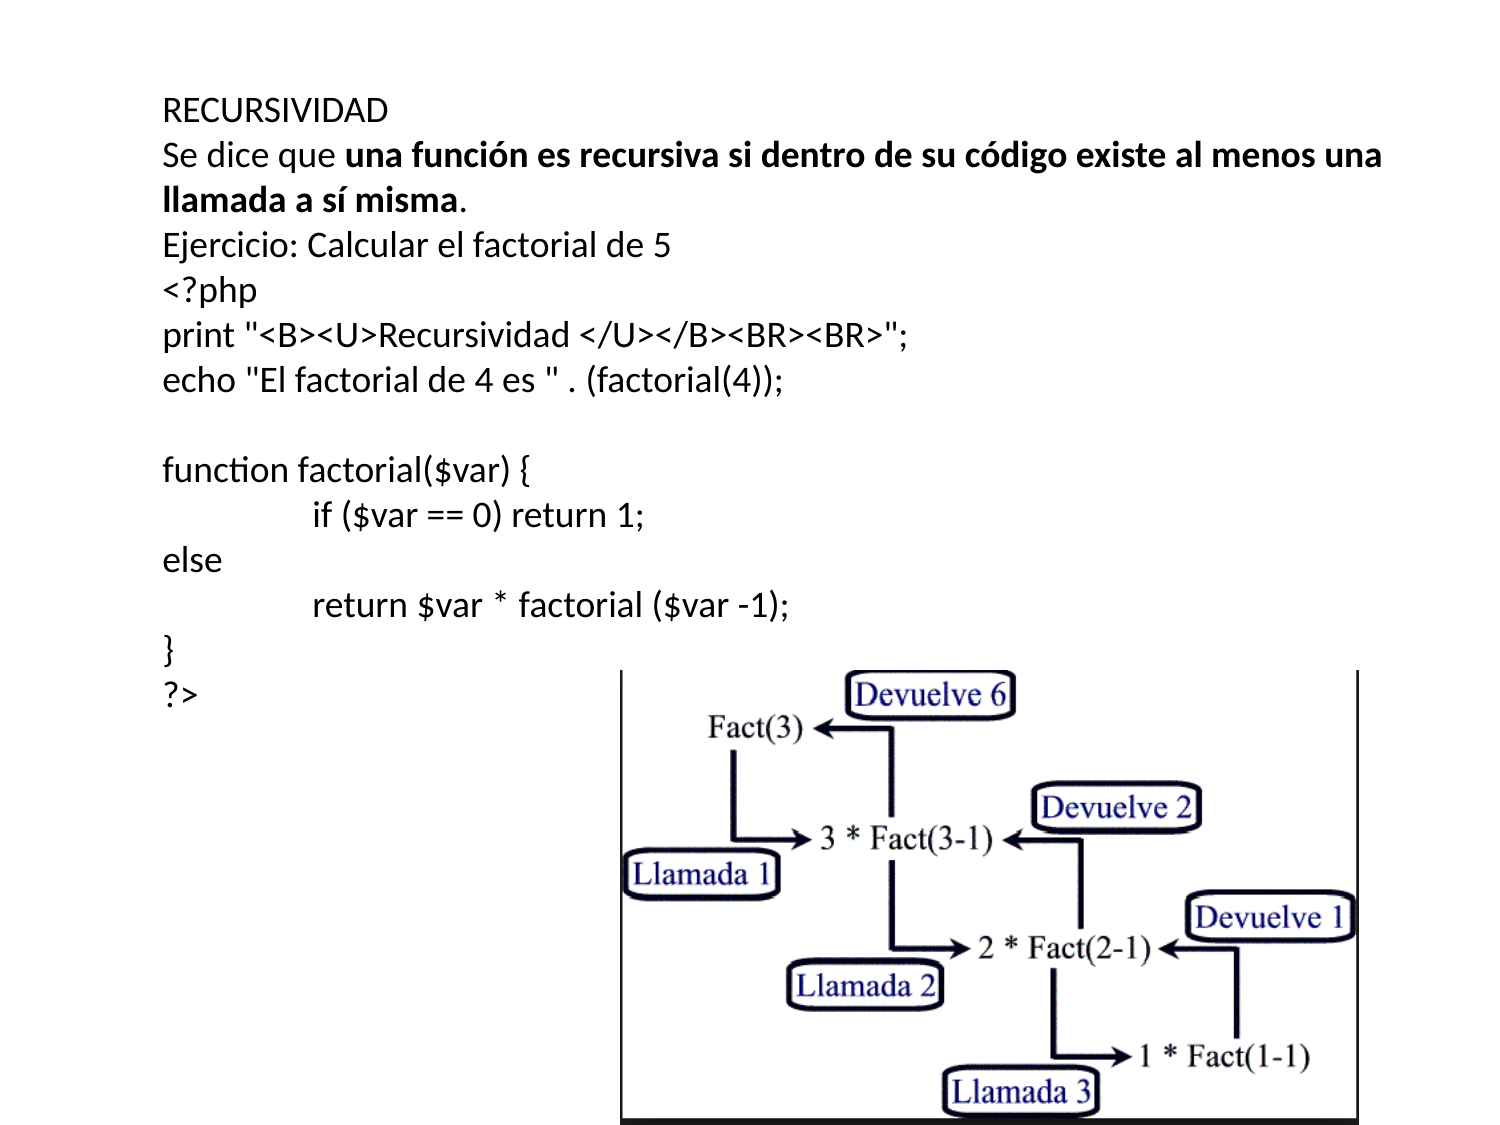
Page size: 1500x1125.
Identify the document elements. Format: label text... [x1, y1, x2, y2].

picture [619, 670, 1360, 1125]
text_box RECURSIVIDAD Se dice que una función es recursiva si dentro de su código existe al menos una llamada a sí misma. Ejercicio: Calcular el factorial de 5 <?php print "<B><U>Recursividad </U></B><BR><BR>"; echo "El factorial de 4 es " . (factorial(4)); function factorial($var) { if ($var == 0) return 1; else return $var * factorial ($var -1); } ?> [147, 78, 1412, 768]
